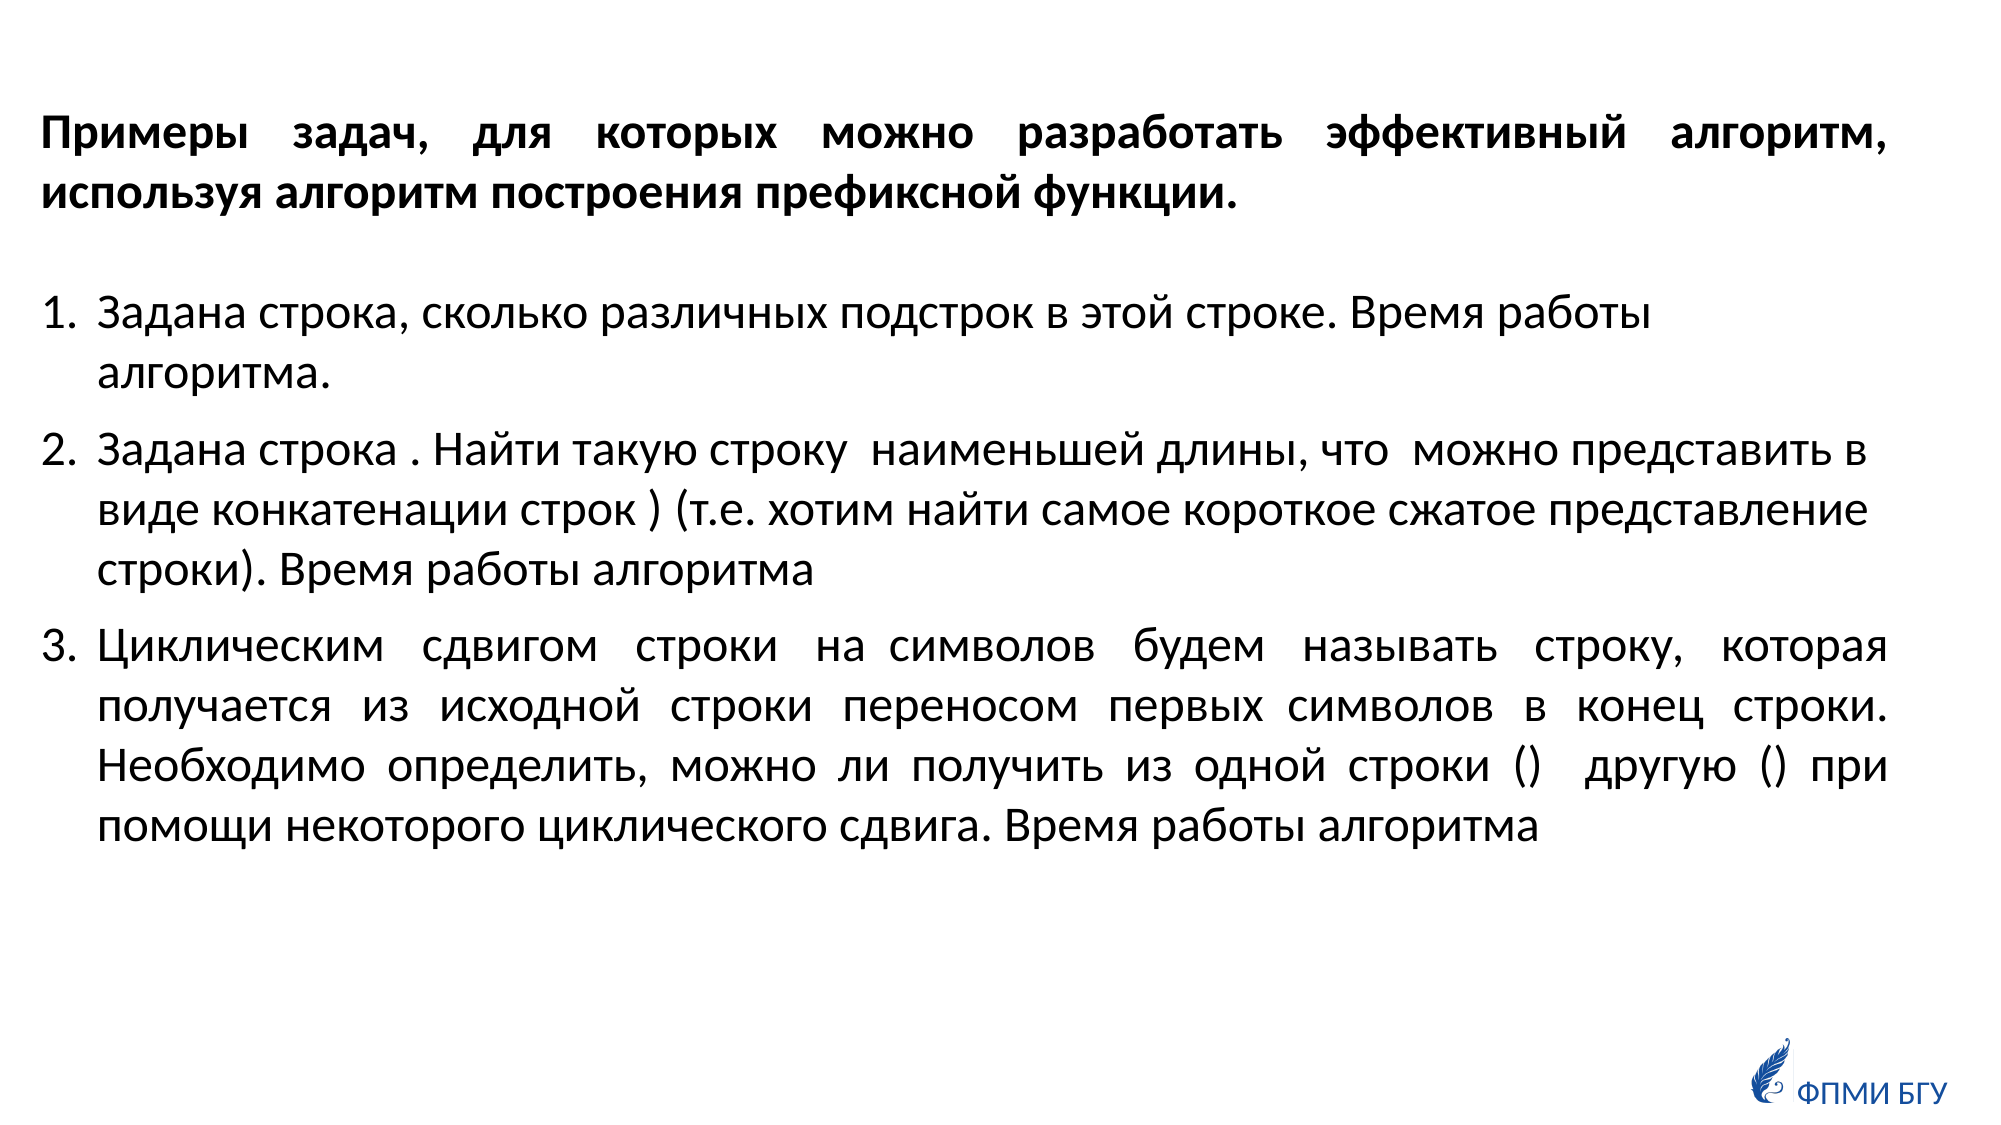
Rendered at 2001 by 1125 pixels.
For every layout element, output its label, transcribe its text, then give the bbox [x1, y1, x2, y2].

text_box ФПМИ БГУ [1787, 1071, 1958, 1112]
picture [1750, 1038, 1794, 1103]
